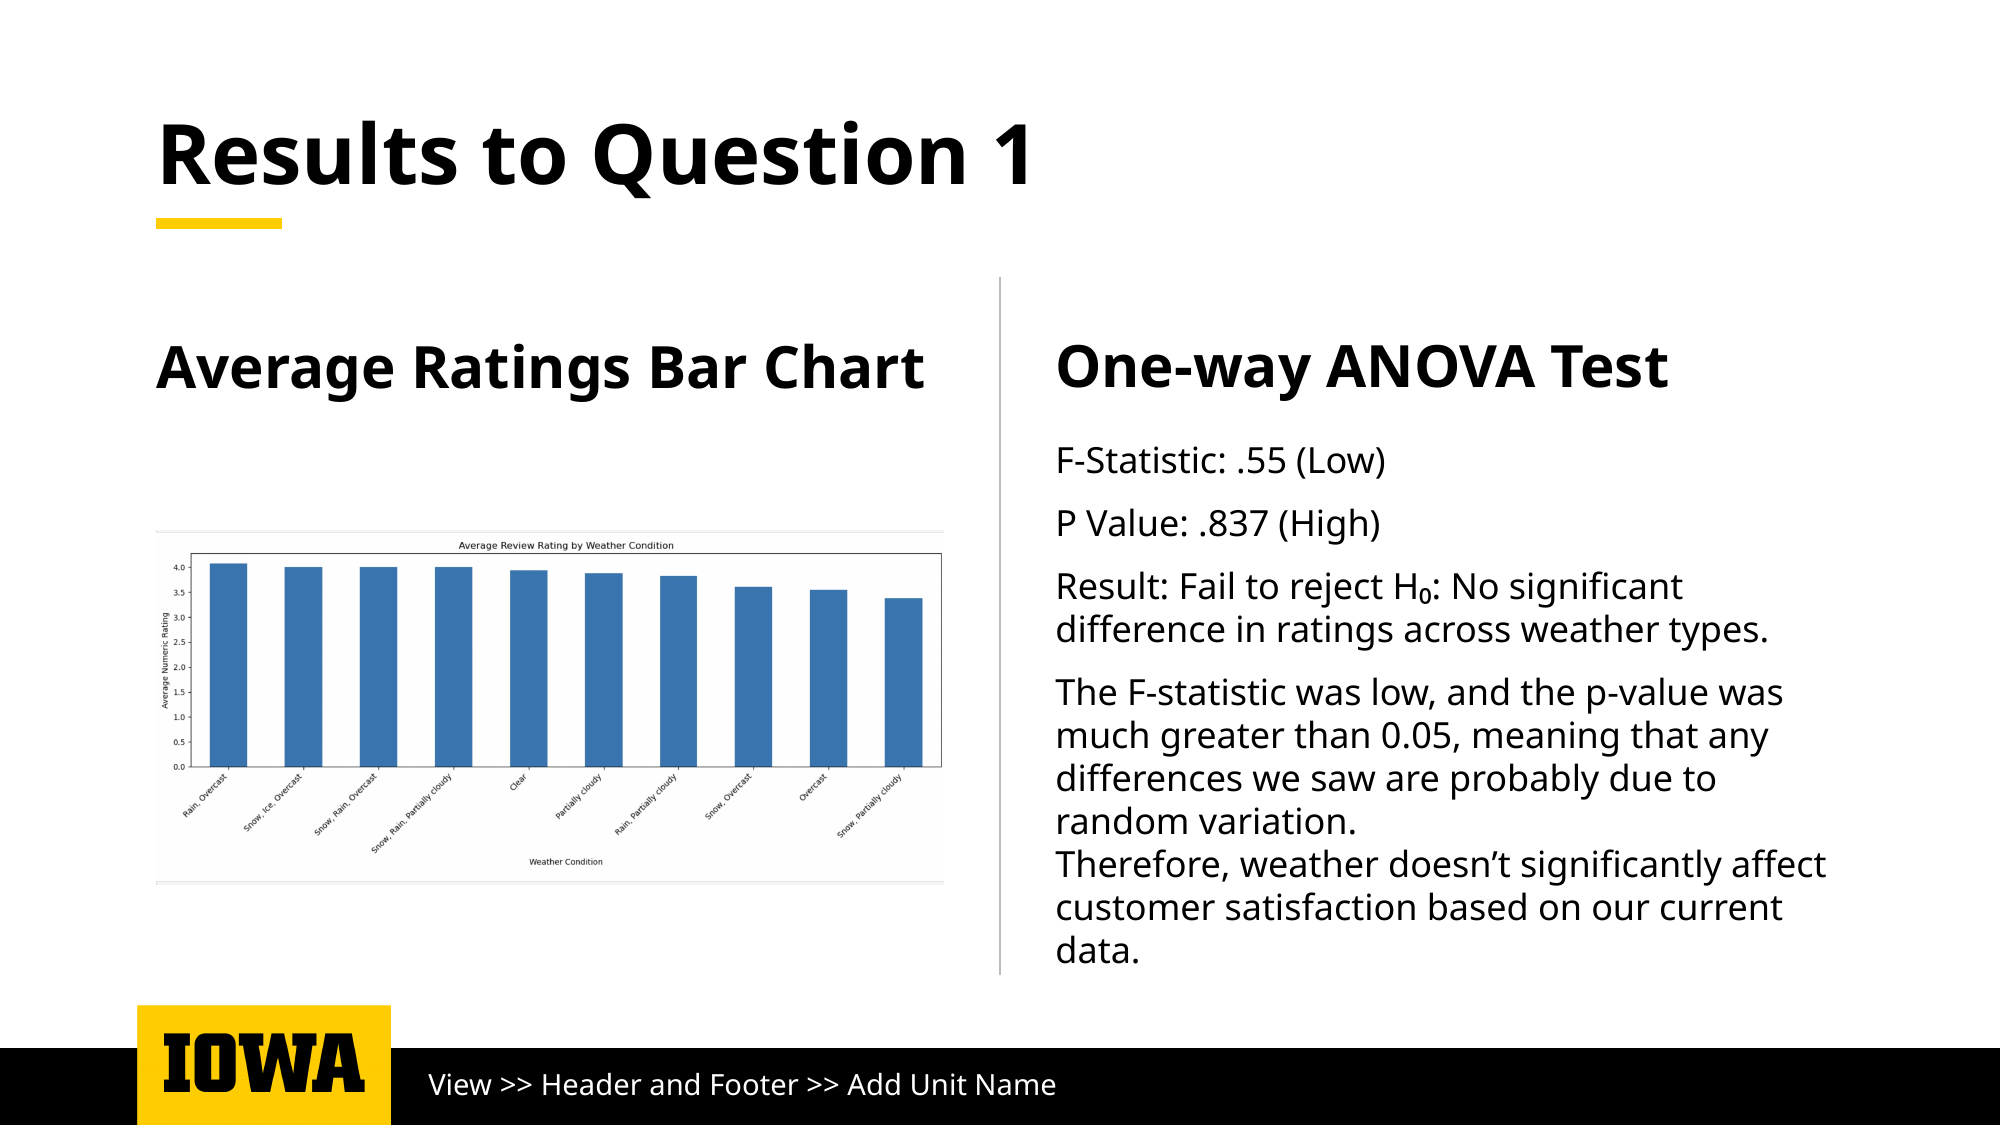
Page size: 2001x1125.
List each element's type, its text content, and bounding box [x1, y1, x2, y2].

list F-Statistic: .55 (Low) P Value: .837 (High) Result: Fail to reject H₀: No significant difference in ratings across weather types. The F-statistic was low, and the p-value was much greater than 0.05, meaning that any differences we saw are probably due to random variation. Therefore, weather doesn’t significantly affect customer satisfaction based on our current data. [1055, 437, 1843, 975]
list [156, 530, 944, 885]
list Average Ratings Bar Chart [156, 276, 944, 401]
list One-way ANOVA Test [1055, 275, 1843, 399]
picture [137, 1005, 391, 1125]
footer View >> Header and Footer >> Add Unit Name [413, 1056, 1838, 1117]
title Results to Question 1 [156, 86, 1844, 229]
